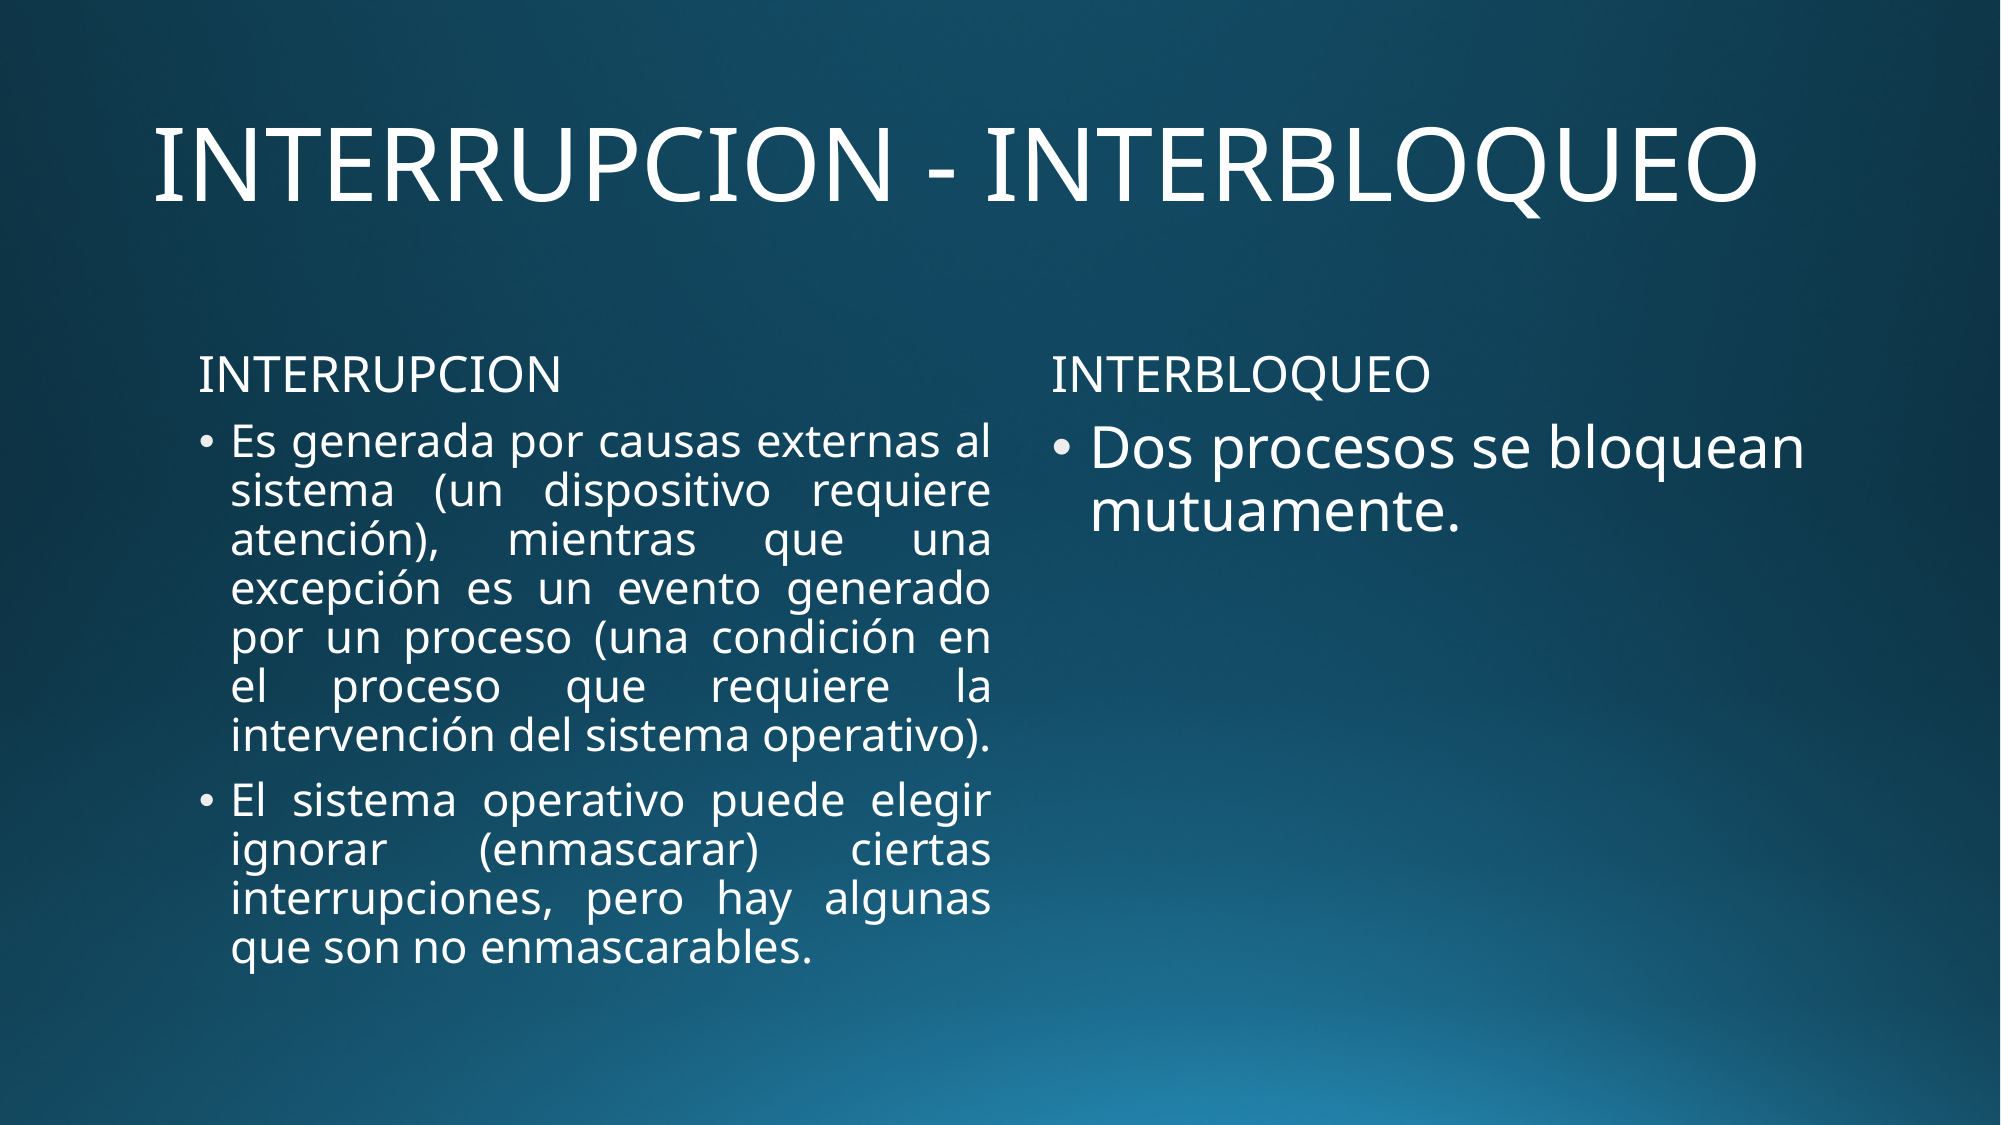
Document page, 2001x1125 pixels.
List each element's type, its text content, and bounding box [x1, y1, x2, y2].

list Es generada por causas externas al sistema (un dispositivo requiere atención), mientras que una excepción es un evento generado por un proceso (una condición en el proceso que requiere la intervención del sistema operativo). El sistema operativo puede elegir ignorar (enmascarar) ciertas interrupciones, pero hay algunas que son no enmascarables. [183, 410, 1009, 1016]
picture [0, 0, 2001, 1125]
title INTERRUPCION - INTERBLOQUEO [137, 59, 1863, 278]
list Dos procesos se bloquean mutuamente. [1036, 410, 1863, 1016]
list INTERRUPCION [183, 275, 1009, 410]
list INTERBLOQUEO [1036, 275, 1863, 410]
